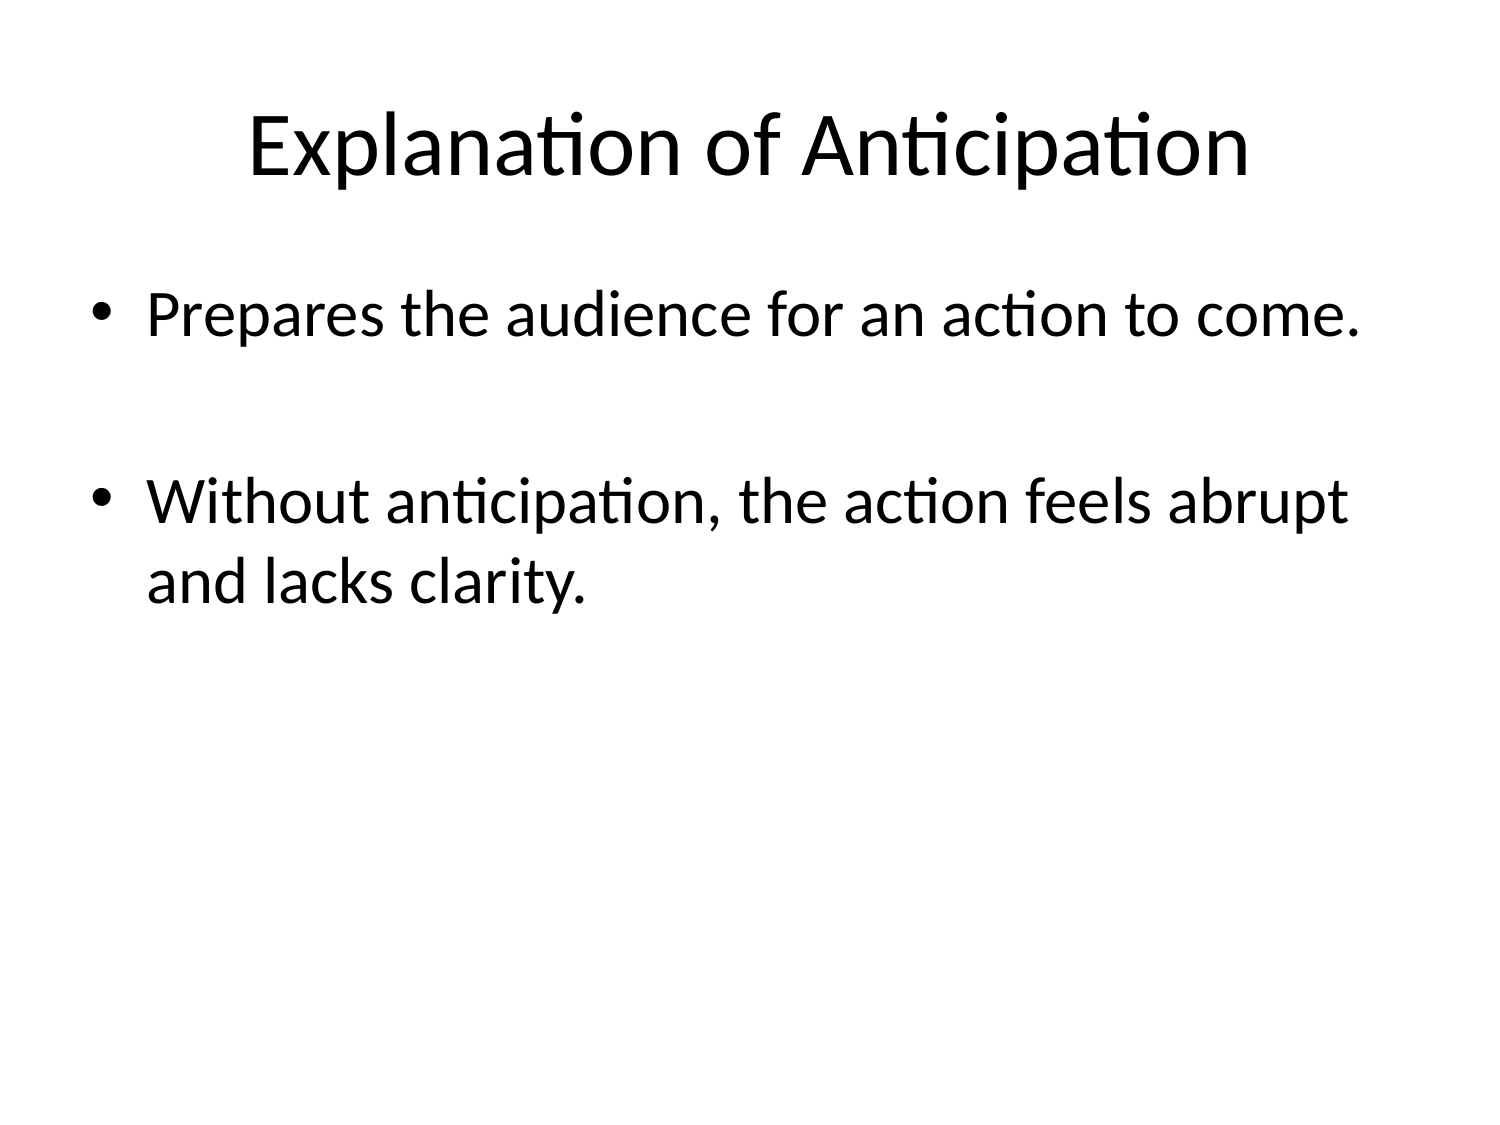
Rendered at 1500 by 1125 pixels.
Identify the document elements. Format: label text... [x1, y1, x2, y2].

list Prepares the audience for an action to come. Without anticipation, the action feels abrupt and lacks clarity. [75, 262, 1425, 1005]
title Explanation of Anticipation [75, 45, 1425, 233]
